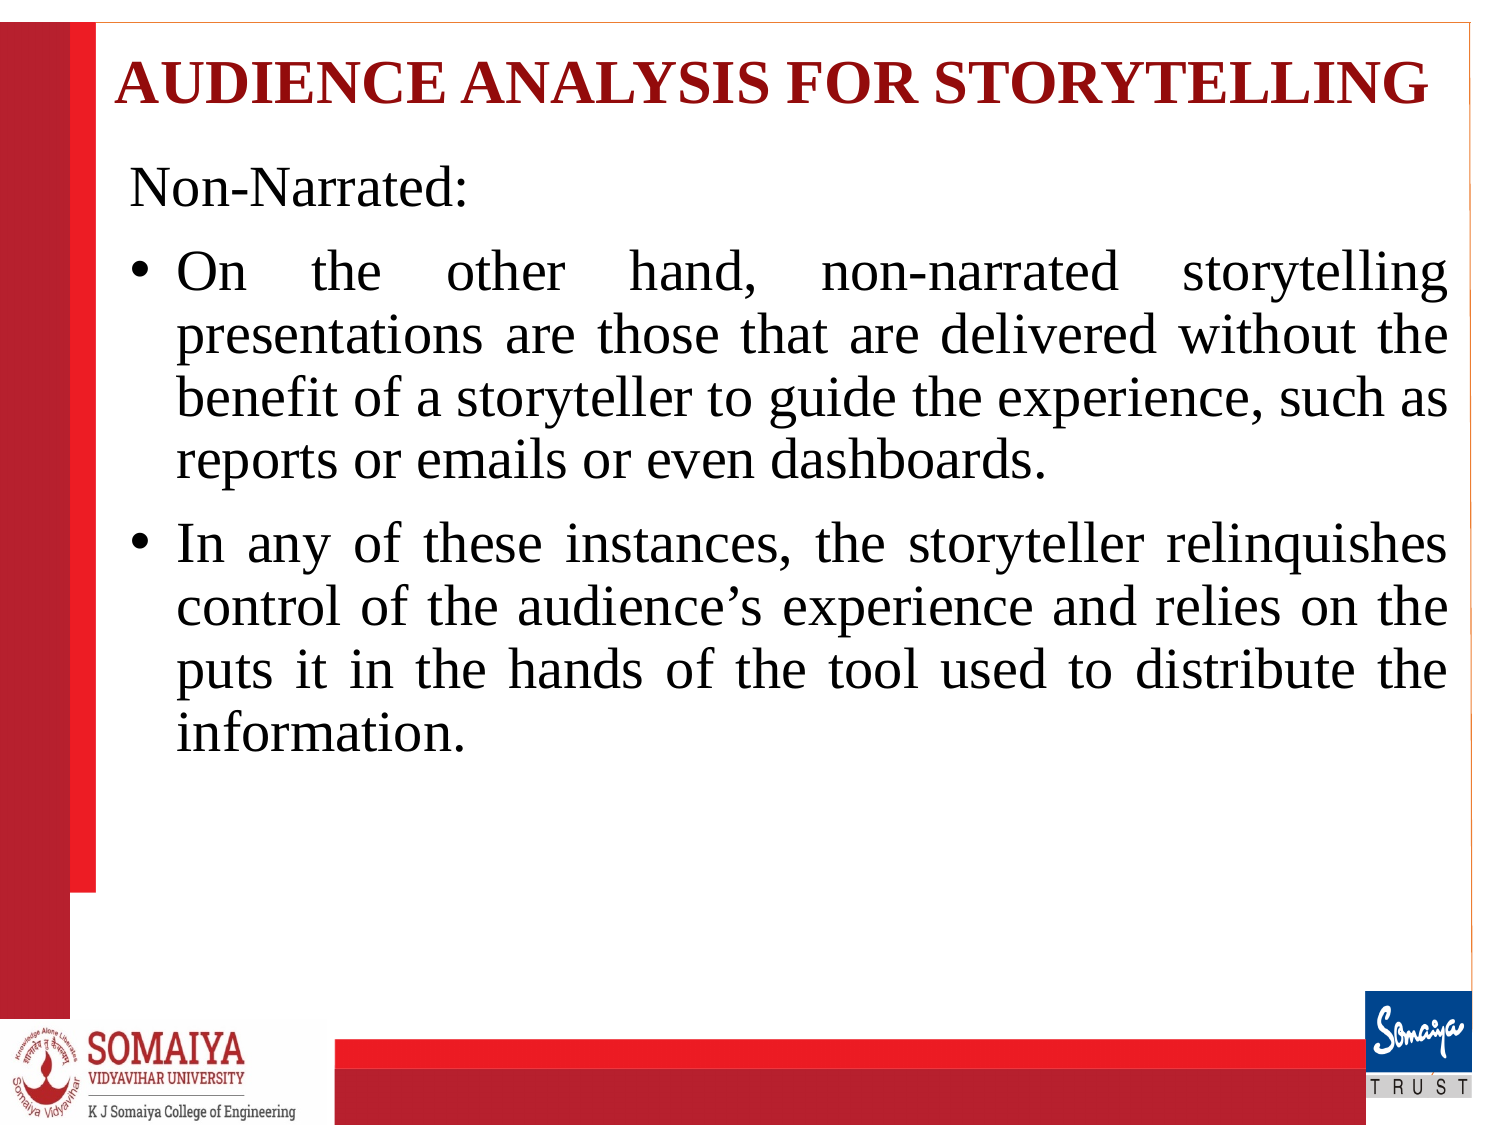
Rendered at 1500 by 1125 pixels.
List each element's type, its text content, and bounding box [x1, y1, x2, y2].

list Non-Narrated: On the other hand, non-narrated storytelling presentations are those that are delivered without the benefit of a storyteller to guide the experience, such as reports or emails or even dashboards. In any of these instances, the storyteller relinquishes control of the audience’s experience and relies on the puts it in the hands of the tool used to distribute the information. [114, 149, 1465, 1024]
picture [1365, 991, 1472, 1098]
title AUDIENCE ANALYSIS FOR STORYTELLING [100, 42, 1459, 181]
picture [0, 22, 327, 1125]
picture [335, 1040, 1365, 1125]
